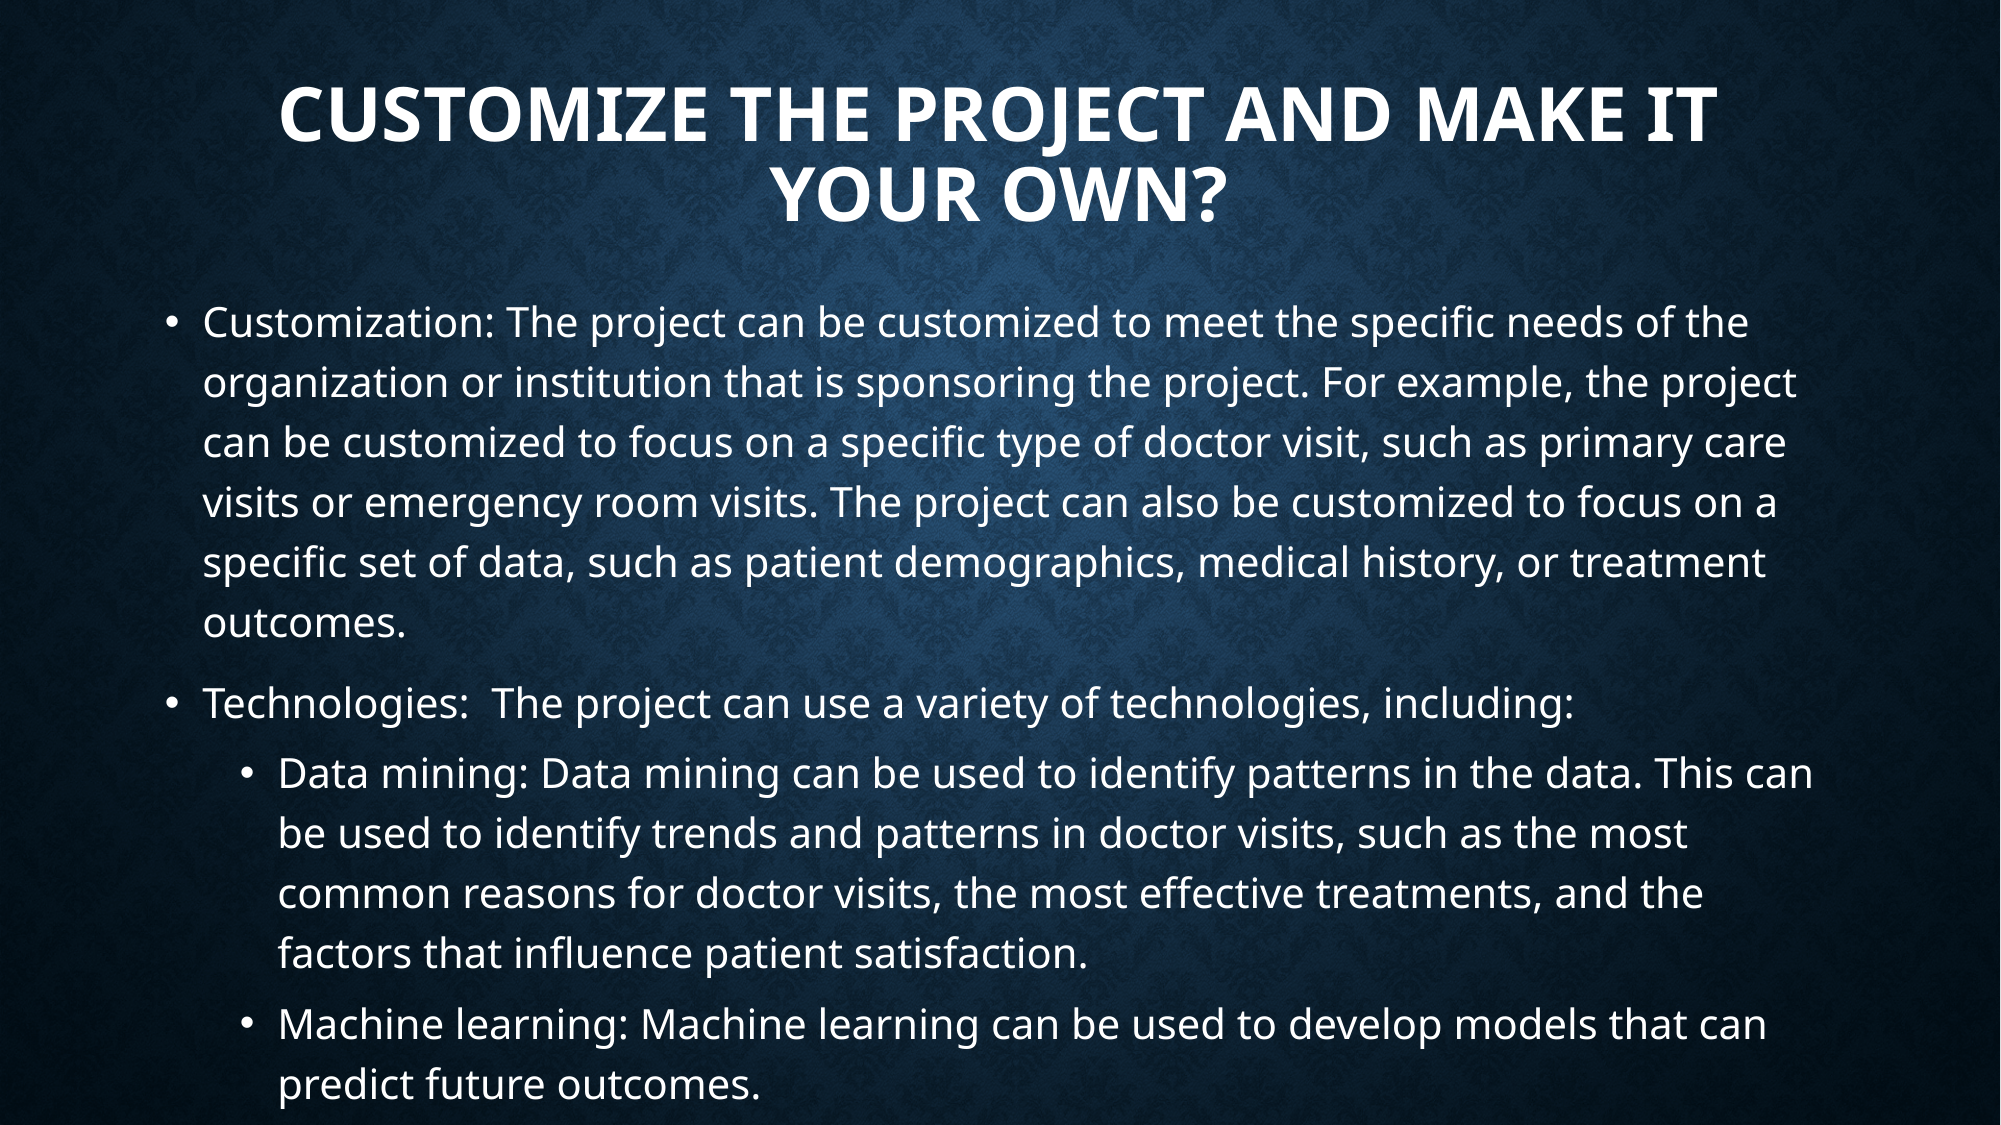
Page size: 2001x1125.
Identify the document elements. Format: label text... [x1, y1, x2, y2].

list Customization: The project can be customized to meet the specific needs of the organization or institution that is sponsoring the project. For example, the project can be customized to focus on a specific type of doctor visit, such as primary care visits or emergency room visits. The project can also be customized to focus on a specific set of data, such as patient demographics, medical history, or treatment outcomes. Technologies: The project can use a variety of technologies, including: Data mining: Data mining can be used to identify patterns in the data. This can be used to identify trends and patterns in doctor visits, such as the most common reasons for doctor visits, the most effective treatments, and the factors that influence patient satisfaction. Machine learning: Machine learning can be used to develop models that can predict future outcomes. [149, 278, 1849, 1065]
title Customize the project and make it your own? [149, 59, 1849, 256]
